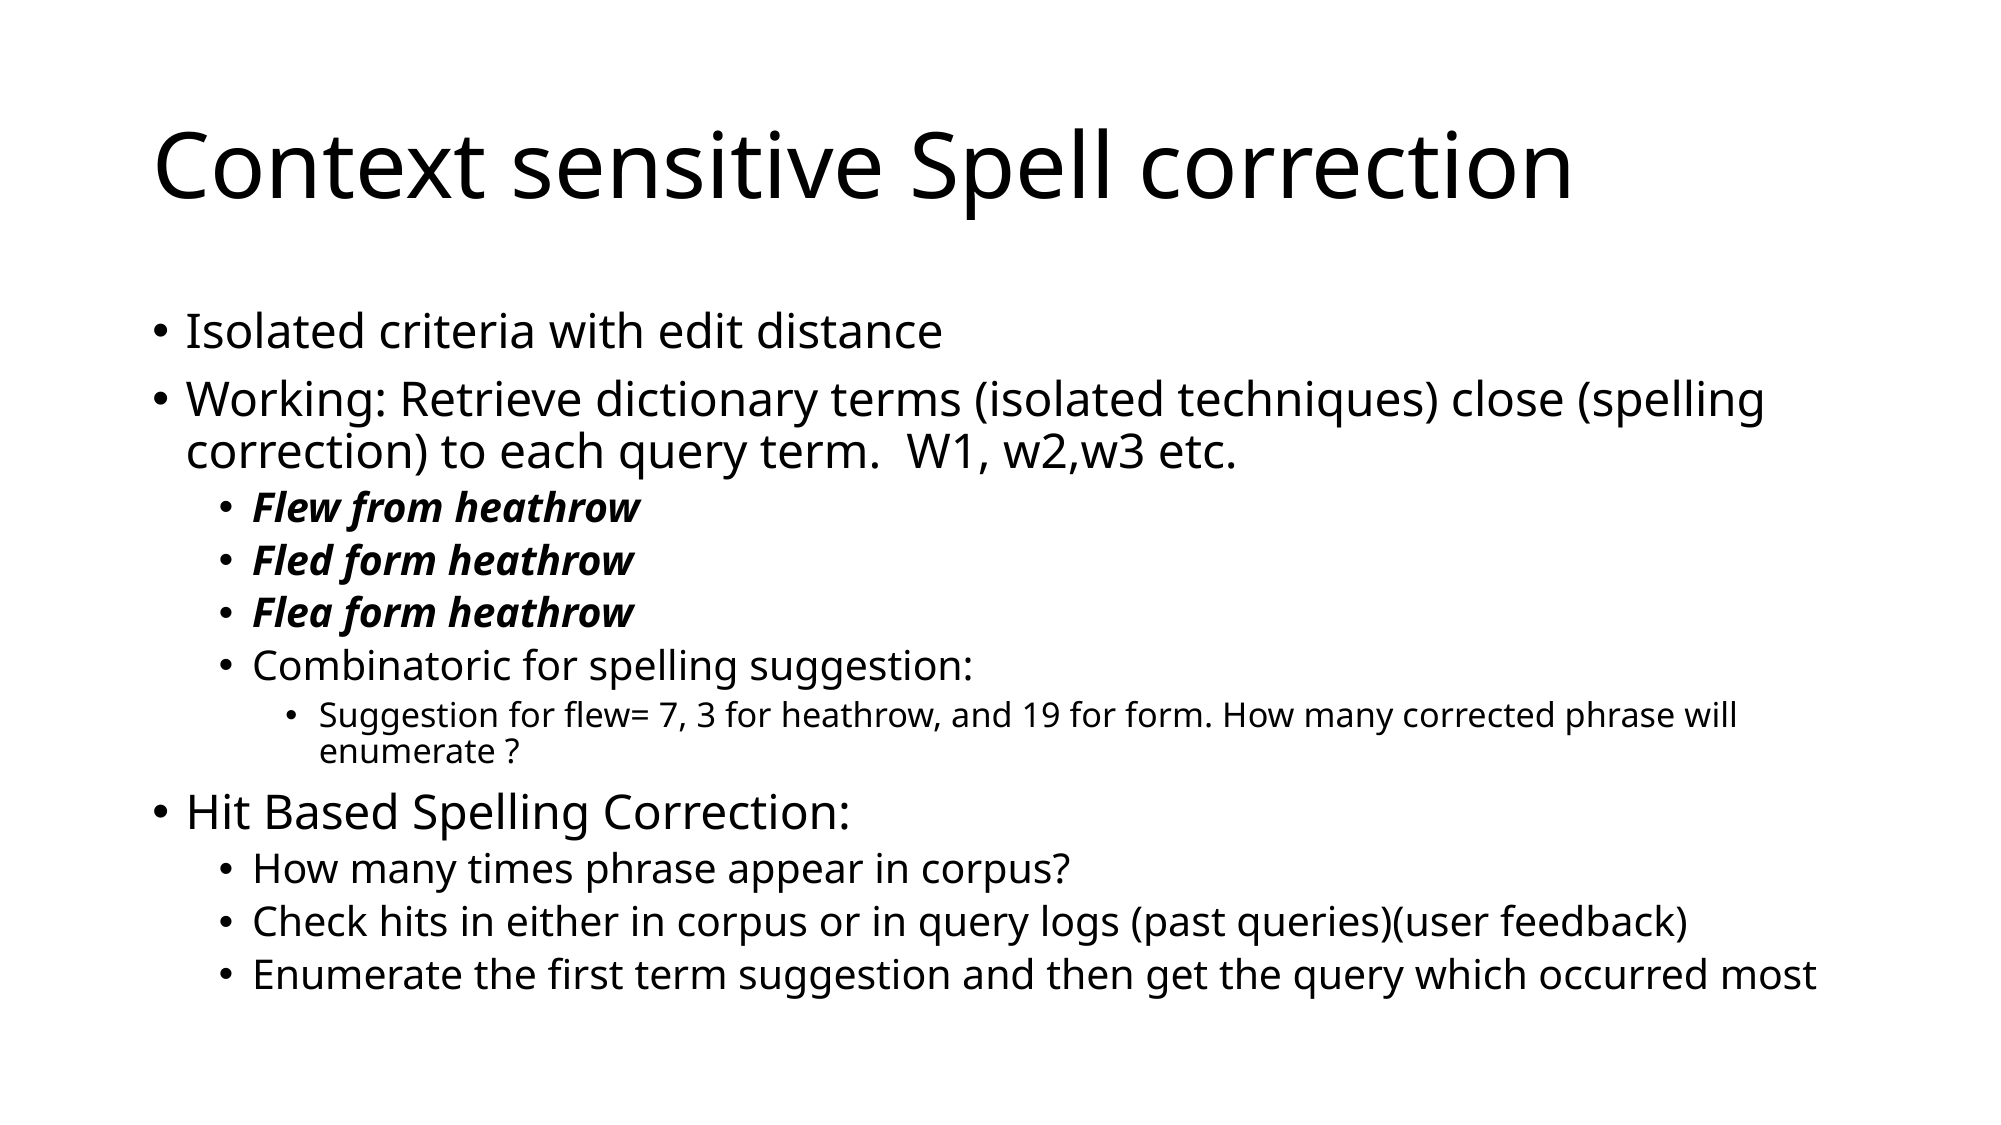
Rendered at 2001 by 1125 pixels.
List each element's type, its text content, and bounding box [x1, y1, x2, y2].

title Context sensitive Spell correction [137, 59, 1863, 278]
list Isolated criteria with edit distance Working: Retrieve dictionary terms (isolated techniques) close (spelling correction) to each query term. W1, w2,w3 etc. Flew from heathrow Fled form heathrow Flea form heathrow Combinatoric for spelling suggestion: Suggestion for flew= 7, 3 for heathrow, and 19 for form. How many corrected phrase will enumerate ? Hit Based Spelling Correction: How many times phrase appear in corpus? Check hits in either in corpus or in query logs (past queries)(user feedback) Enumerate the first term suggestion and then get the query which occurred most [137, 299, 1863, 1014]
